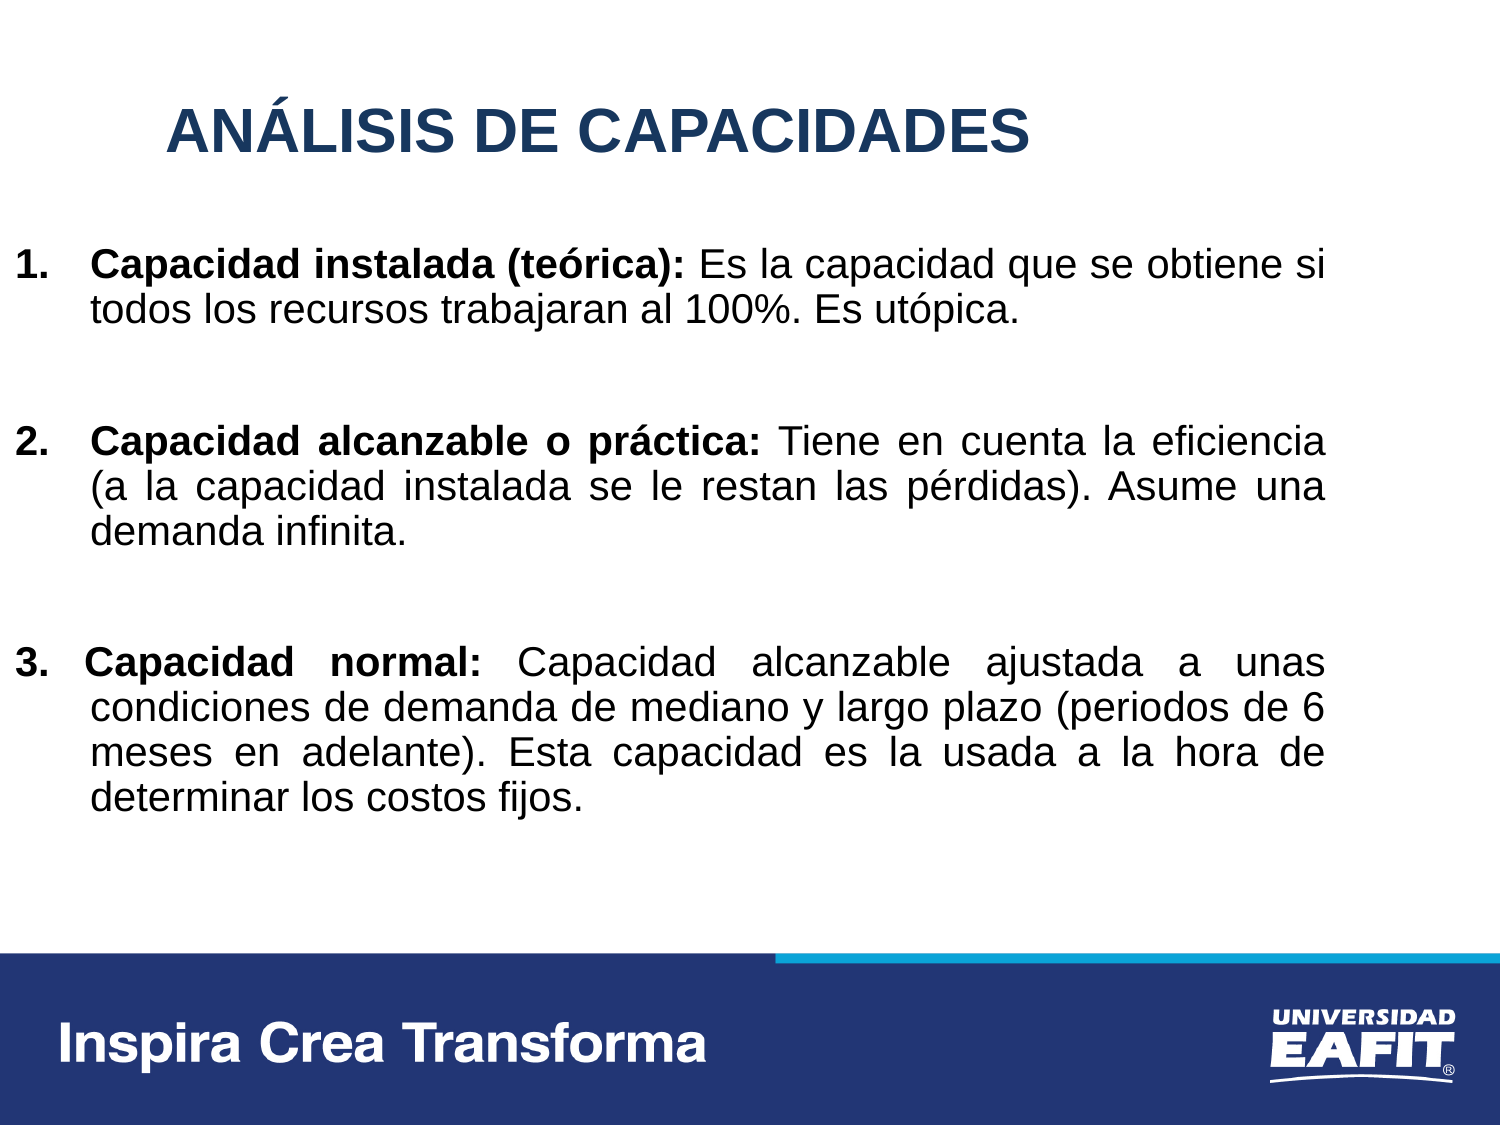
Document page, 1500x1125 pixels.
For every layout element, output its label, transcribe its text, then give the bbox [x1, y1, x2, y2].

list Capacidad instalada (teórica): Es la capacidad que se obtiene si todos los recursos trabajaran al 100%. Es utópica. 2. Capacidad alcanzable o práctica: Tiene en cuenta la eficiencia (a la capacidad instalada se le restan las pérdidas). Asume una demanda infinita. 3. Capacidad normal: Capacidad alcanzable ajustada a unas condiciones de demanda de mediano y largo plazo (periodos de 6 meses en adelante). Esta capacidad es la usada a la hora de determinar los costos fijos. [0, 164, 1342, 868]
title ANÁLISIS DE CAPACIDADES [150, 54, 1500, 210]
picture [0, 210, 1500, 1125]
picture [0, 0, 1500, 164]
